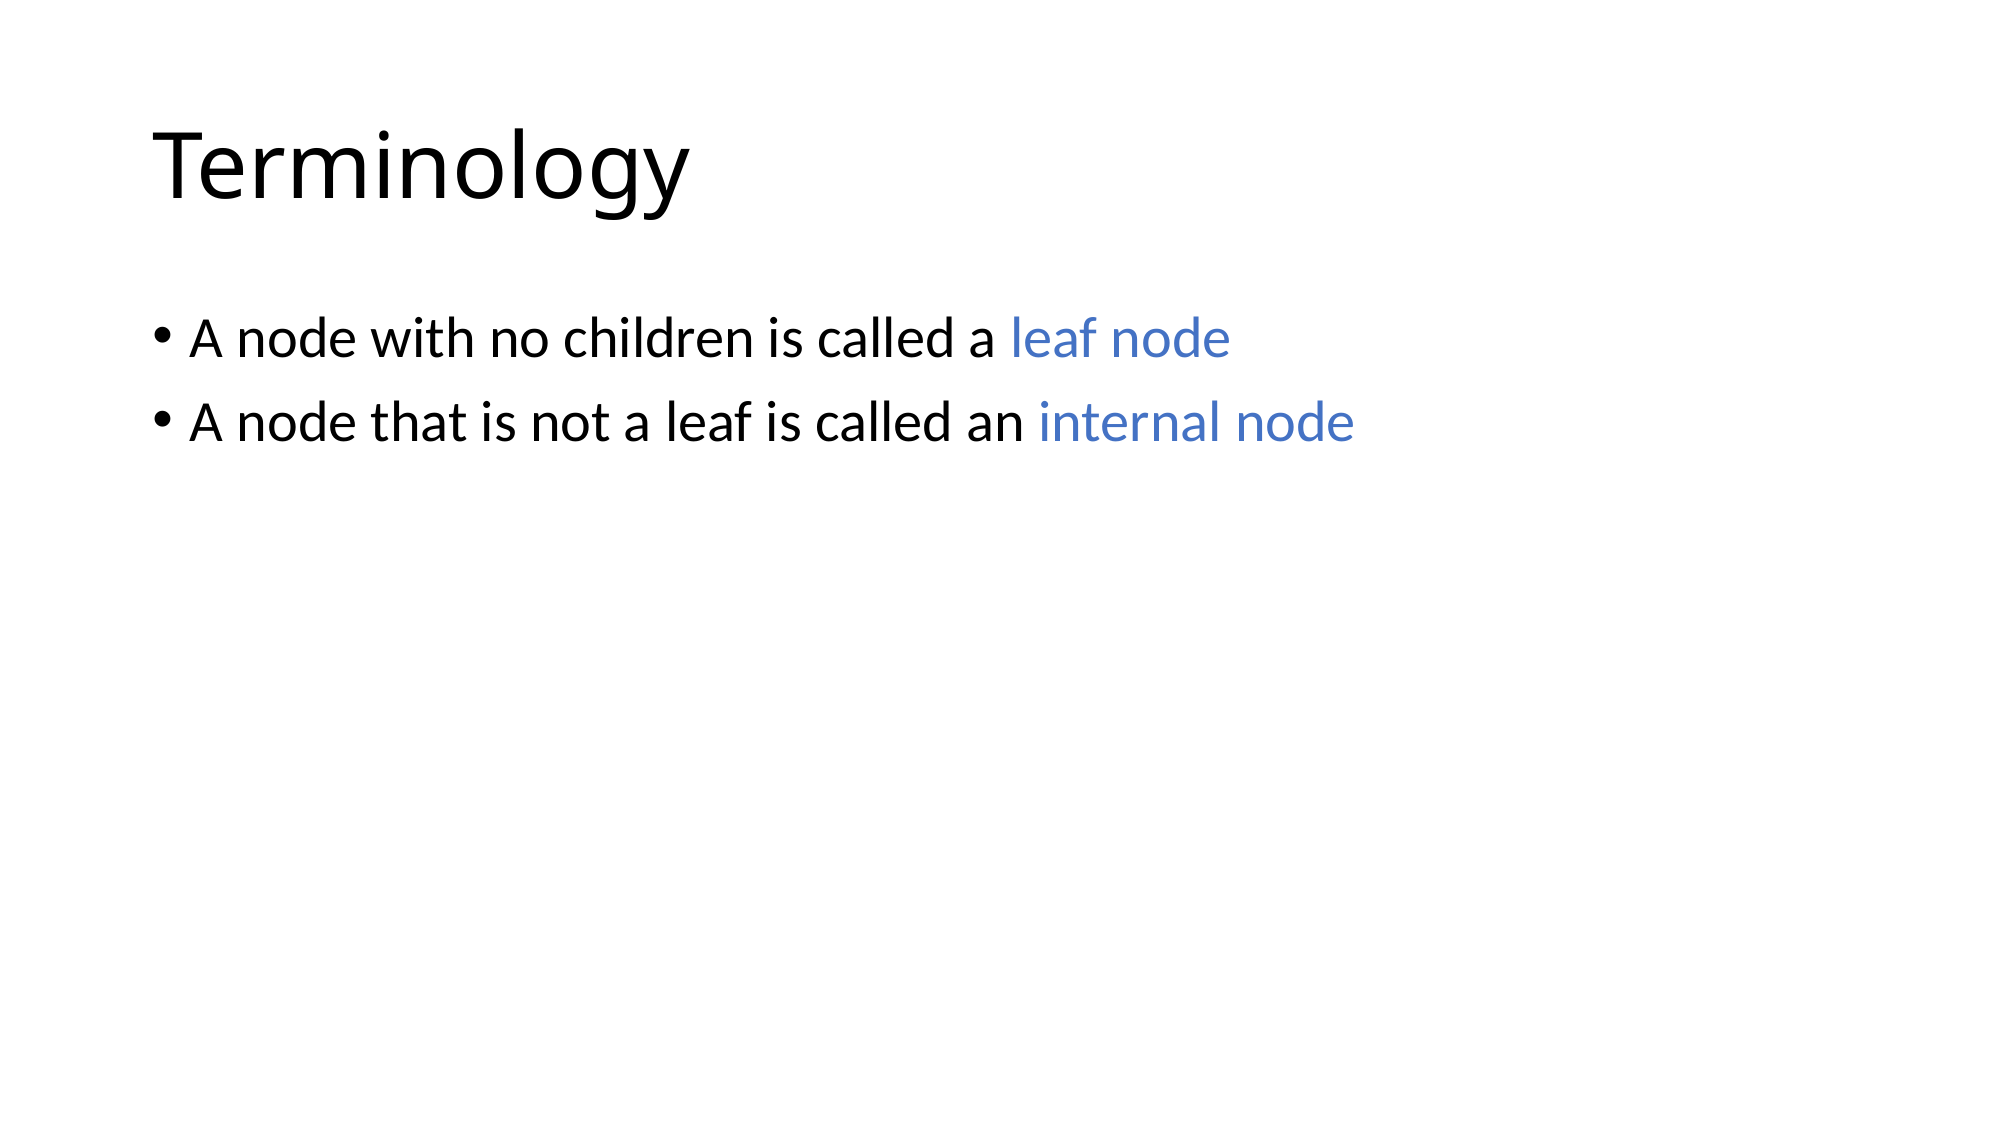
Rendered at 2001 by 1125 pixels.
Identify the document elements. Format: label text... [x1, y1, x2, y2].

list A node with no children is called a leaf node A node that is not a leaf is called an internal node [137, 299, 1863, 1014]
title Terminology [137, 59, 1863, 278]
